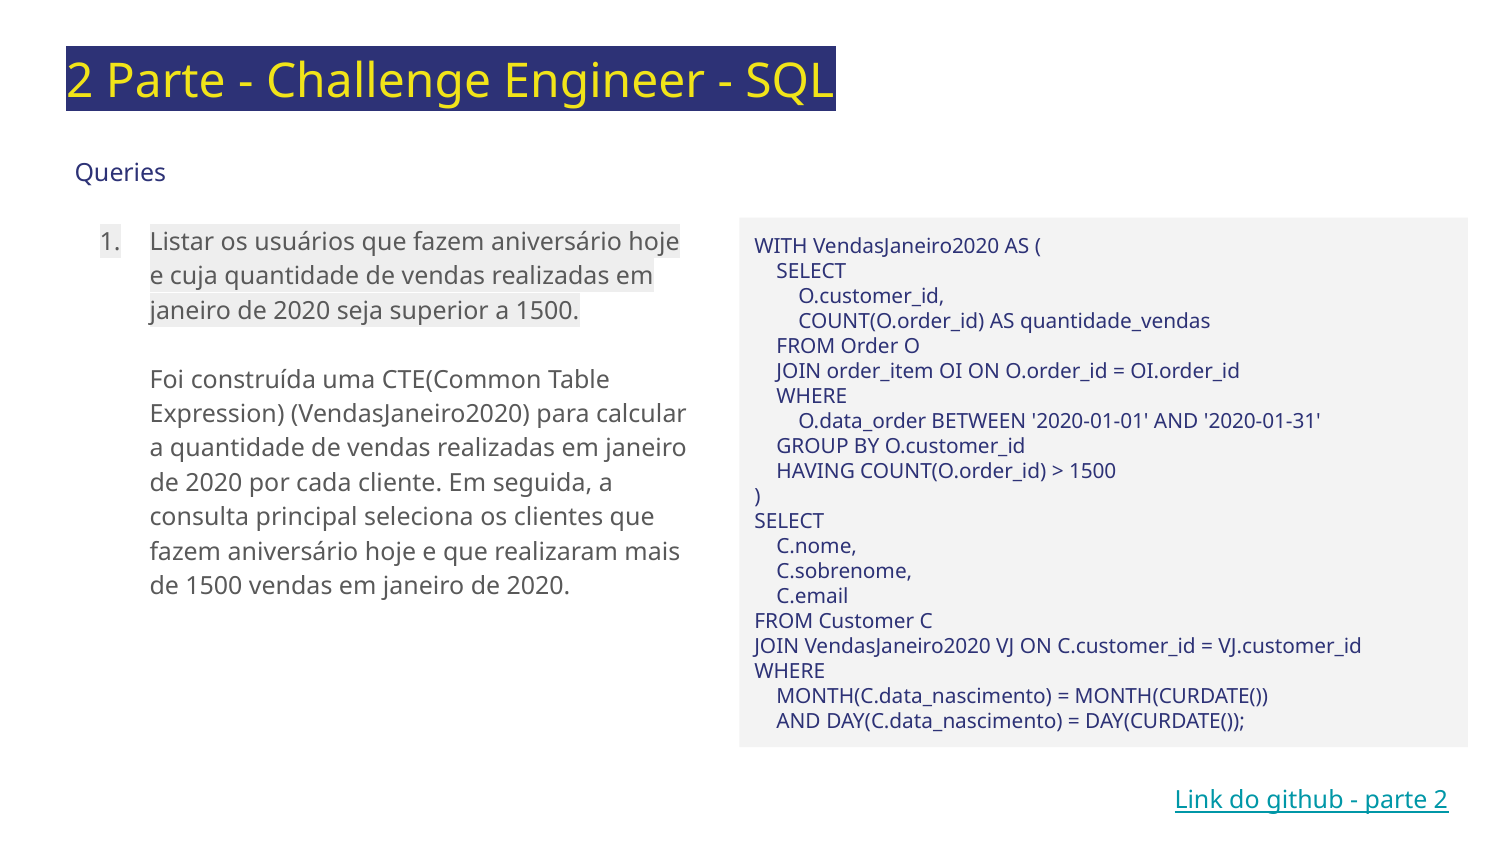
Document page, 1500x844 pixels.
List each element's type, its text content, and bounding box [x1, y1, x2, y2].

title 2 Parte - Challenge Engineer - SQL [51, 34, 1449, 128]
text_box WITH VendasJaneiro2020 AS ( SELECT O.customer_id, COUNT(O.order_id) AS quantidade_vendas FROM Order O JOIN order_item OI ON O.order_id = OI.order_id WHERE O.data_order BETWEEN '2020-01-01' AND '2020-01-31' GROUP BY O.customer_id HAVING COUNT(O.order_id) > 1500 ) SELECT C.nome, C.sobrenome, C.email FROM Customer C JOIN VendasJaneiro2020 VJ ON C.customer_id = VJ.customer_id WHERE MONTH(C.data_nascimento) = MONTH(CURDATE()) AND DAY(C.data_nascimento) = DAY(CURDATE()); [739, 217, 1468, 748]
text_box Link do github - parte 2 [1133, 777, 1491, 824]
text_box Queries Listar os usuários que fazem aniversário hoje e cuja quantidade de vendas realizadas em janeiro de 2020 seja superior a 1500. Foi construída uma CTE(Common Table Expression) (VendasJaneiro2020) para calcular a quantidade de vendas realizadas em janeiro de 2020 por cada cliente. Em seguida, a consulta principal seleciona os clientes que fazem aniversário hoje e que realizaram mais de 1500 vendas em janeiro de 2020. [59, 141, 710, 808]
